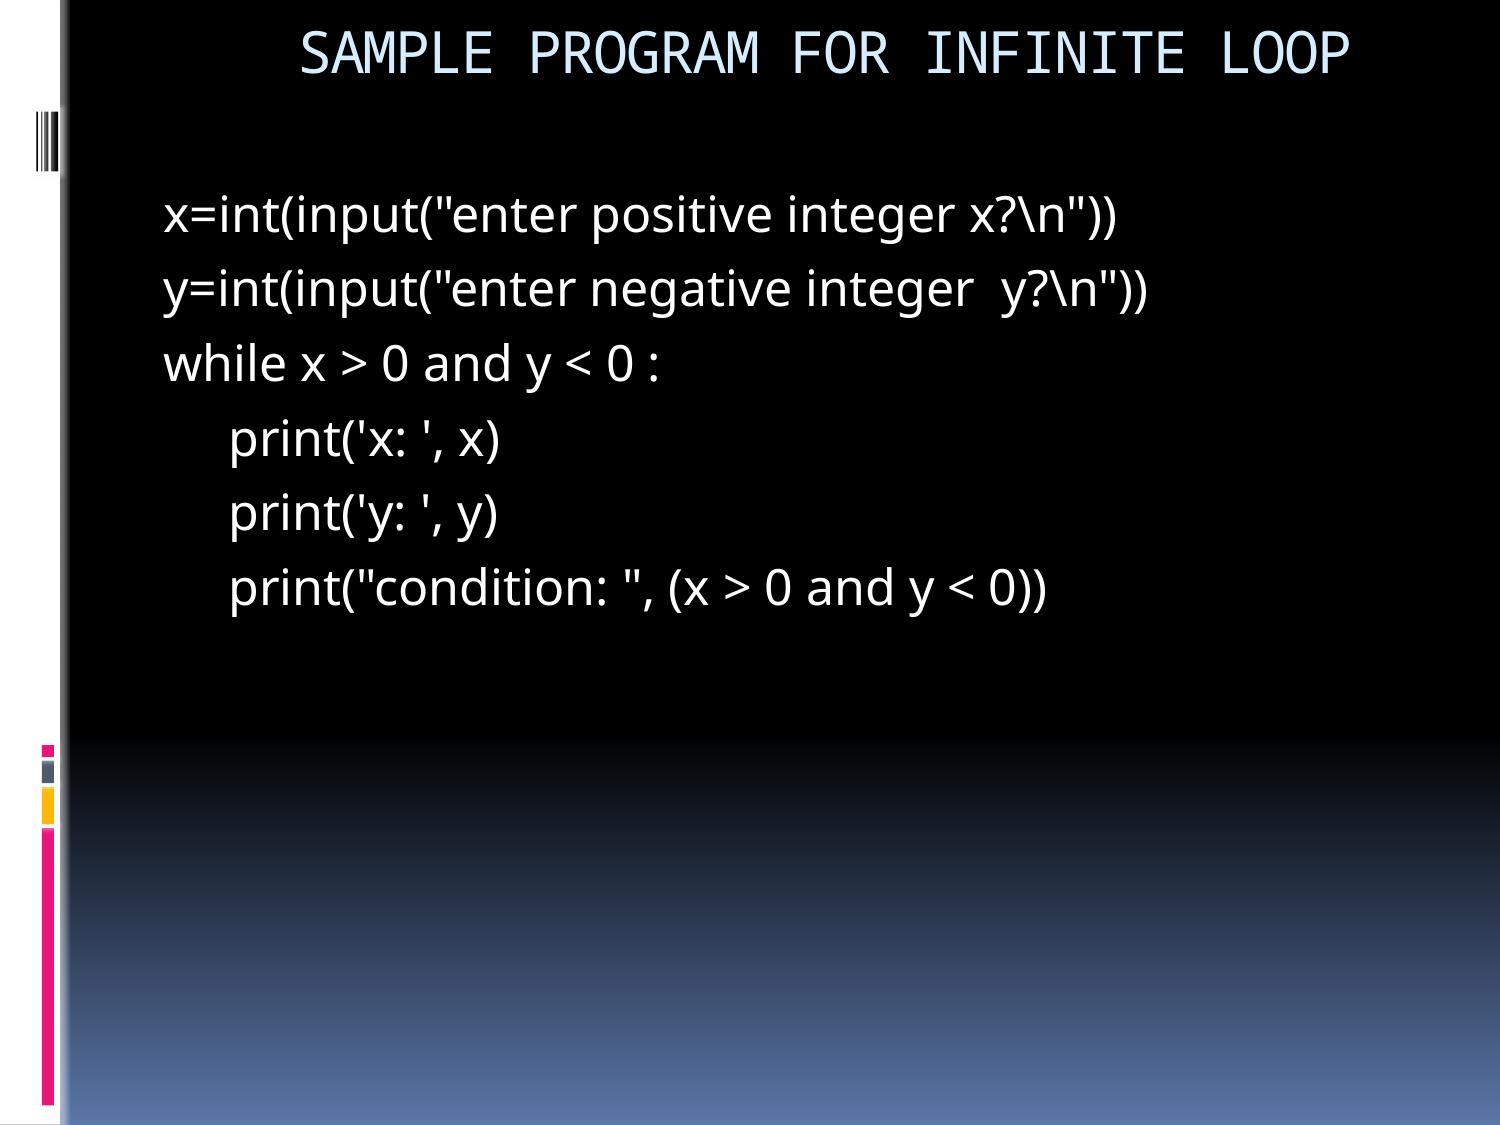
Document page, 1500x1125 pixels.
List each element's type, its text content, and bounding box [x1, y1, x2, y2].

list x=int(input("enter positive integer x?\n")) y=int(input("enter negative integer y?\n")) while x > 0 and y < 0 : print('x: ', x) print('y: ', y) print("condition: ", (x > 0 and y < 0)) [137, 174, 1413, 825]
title SAMPLE PROGRAM FOR INFINITE LOOP [187, 7, 1463, 138]
